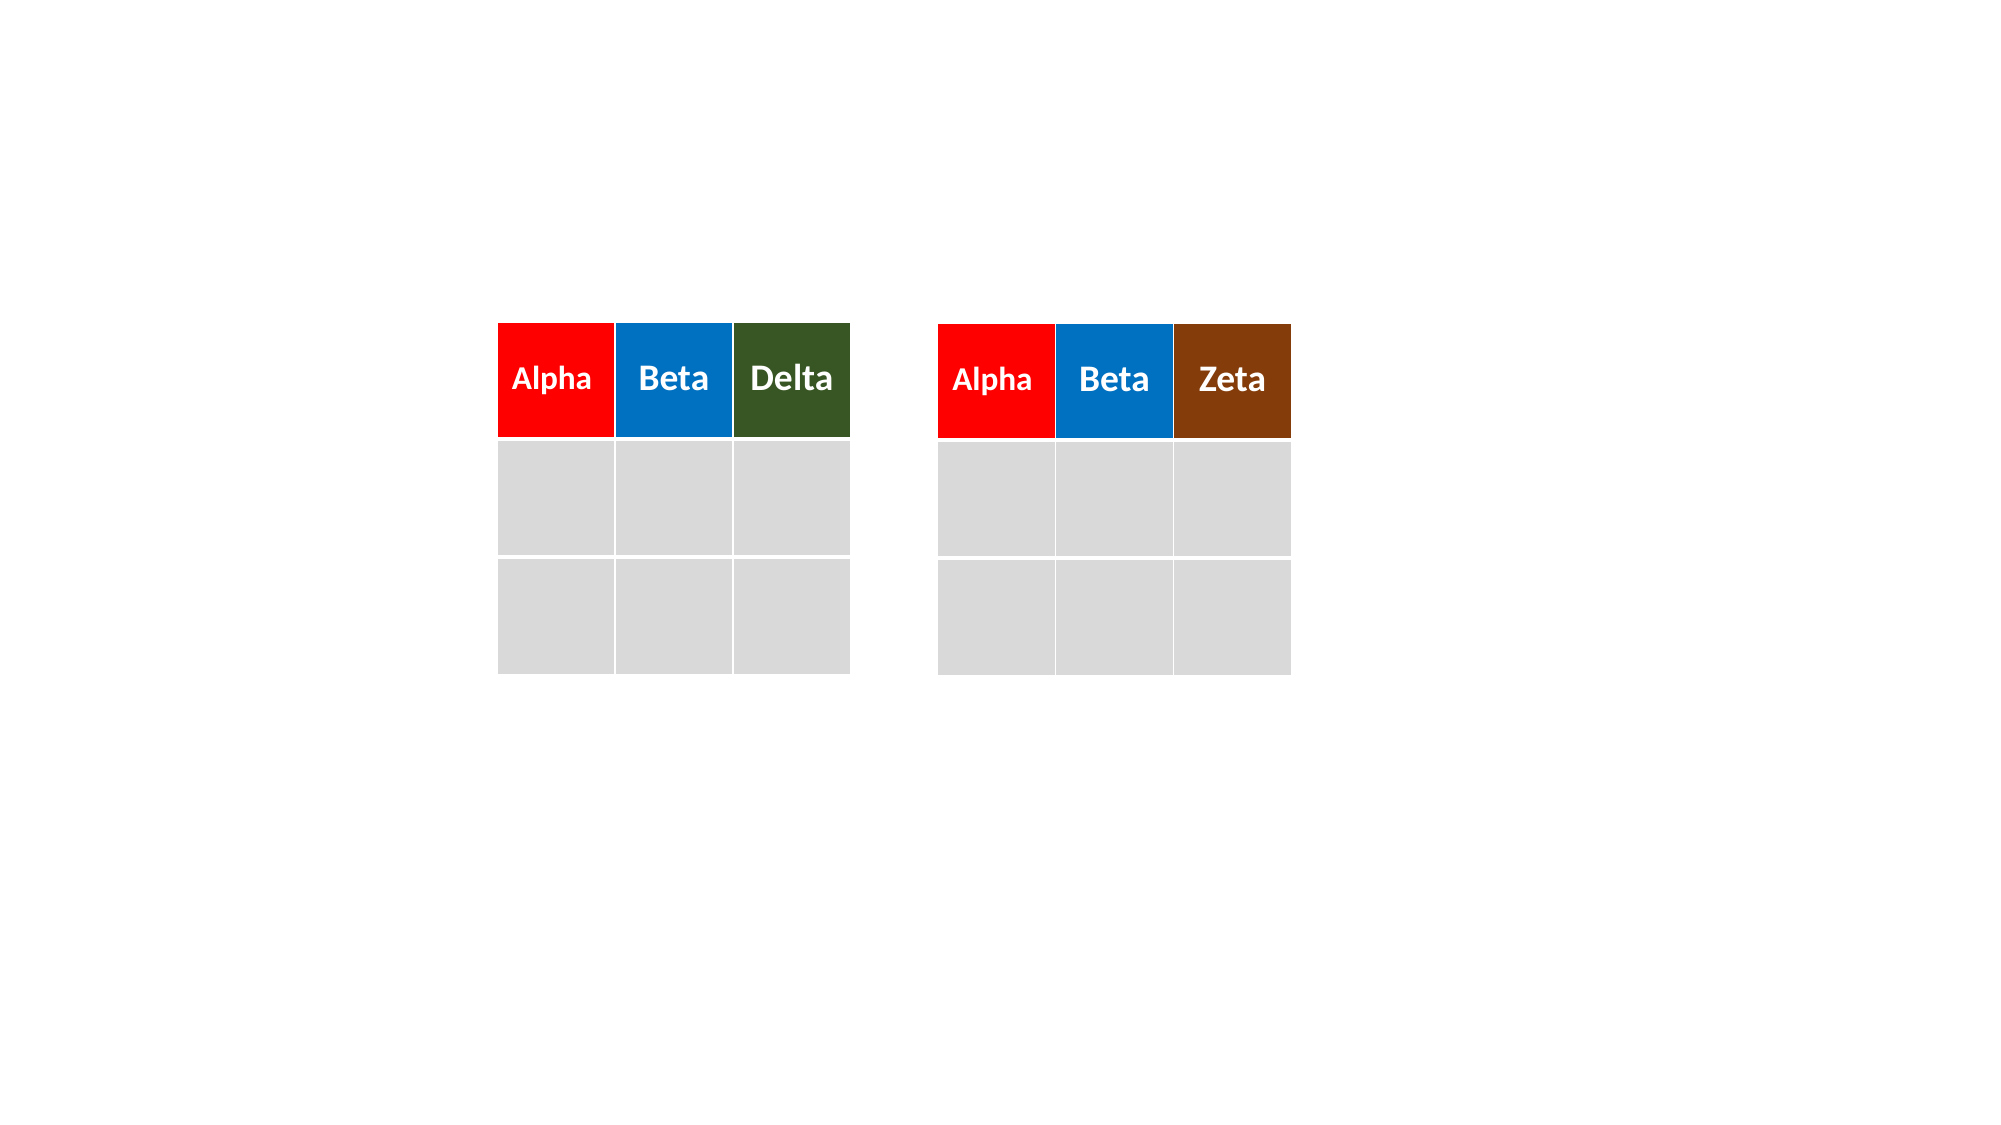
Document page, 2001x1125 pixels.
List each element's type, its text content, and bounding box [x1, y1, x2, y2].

table_header [734, 441, 850, 555]
table_header Alpha [938, 324, 1055, 438]
table_header [734, 559, 850, 674]
table_header [1174, 560, 1291, 675]
table_header [498, 559, 614, 674]
table_header [1174, 442, 1291, 556]
table_header Zeta [1174, 324, 1291, 438]
table_header Beta [616, 323, 732, 437]
table_header Delta [734, 323, 850, 437]
table_header [616, 441, 732, 555]
table_header Beta [1056, 324, 1173, 438]
table_header [1056, 442, 1173, 556]
table_header Alpha [498, 323, 614, 437]
table_header [616, 559, 732, 674]
table_header [938, 442, 1055, 556]
table_header [498, 441, 614, 555]
table_header [938, 560, 1055, 675]
table_header [1056, 560, 1173, 675]
